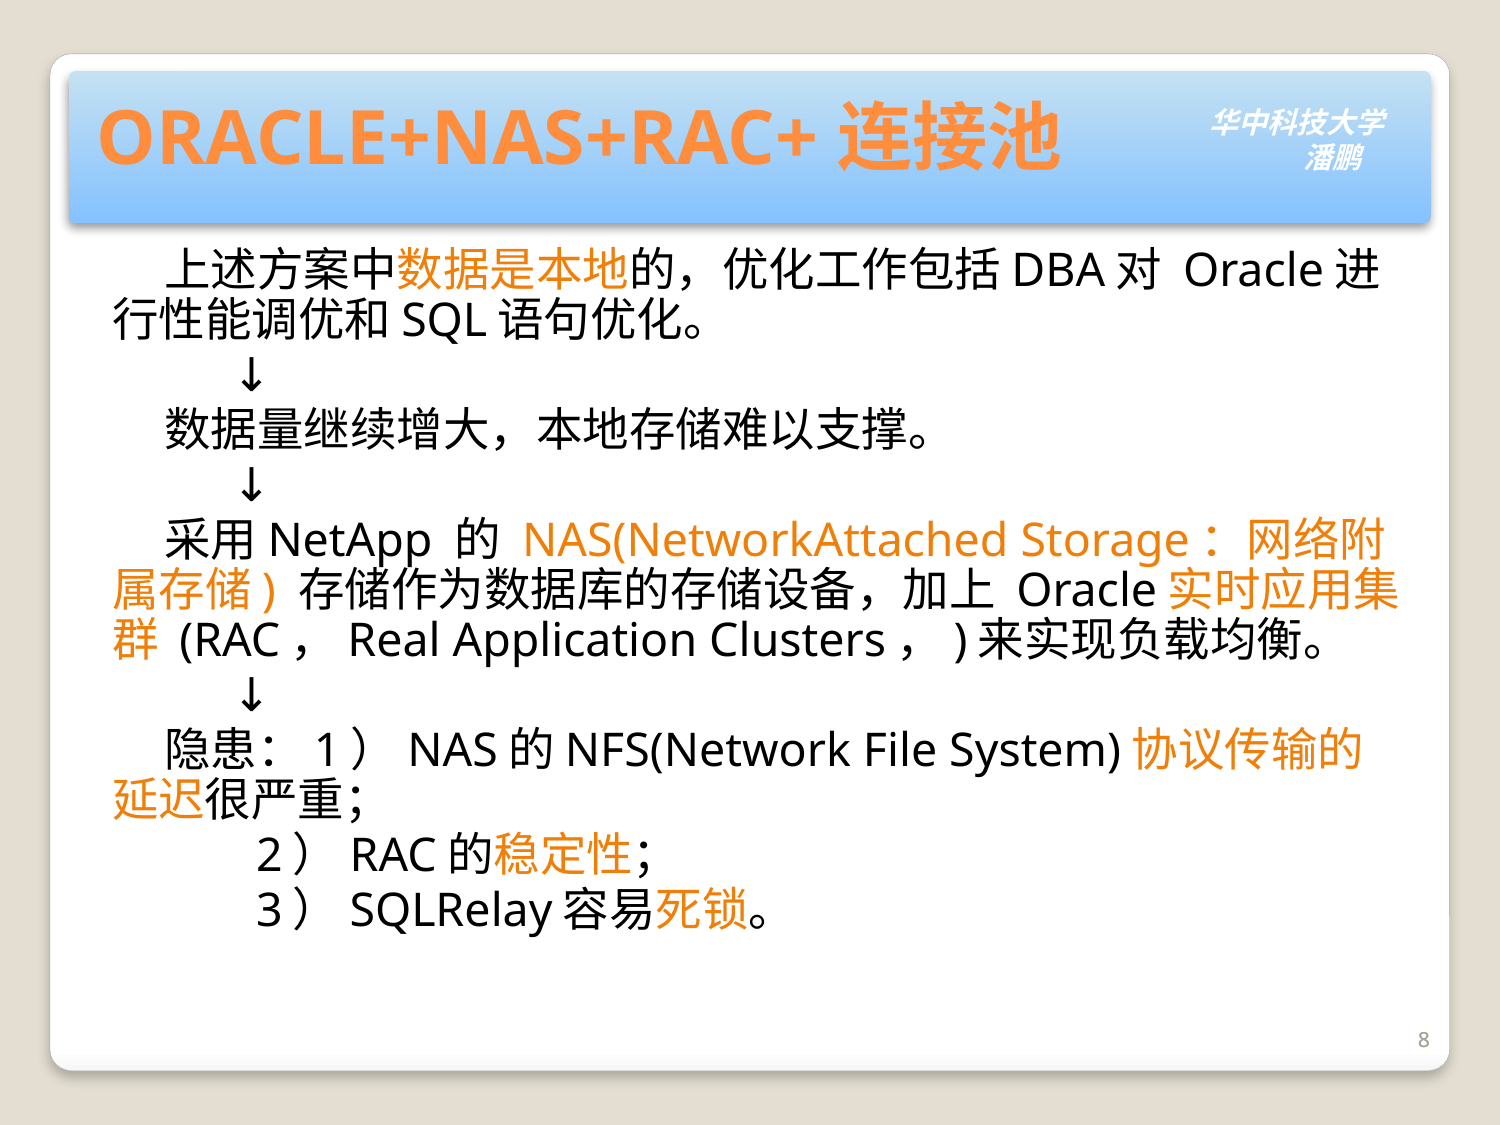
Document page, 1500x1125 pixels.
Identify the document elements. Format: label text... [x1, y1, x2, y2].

list 上述方案中数据是本地的，优化工作包括DBA对 Oracle进行性能调优和SQL语句优化。 ↓ 数据量继续增大，本地存储难以支撑。 ↓ 采用NetApp 的 NAS(NetworkAttached Storage：网络附属存储) 存储作为数据库的存储设备，加上 Oracle实时应用集群 (RAC，Real Application Clusters，)来实现负载均衡。 ↓ 隐患：1）NAS的NFS(Network File System)协议传输的延迟很严重； 2）RAC的稳定性； 3）SQLRelay容易死锁。 [81, 231, 1419, 985]
title ORACLE+NAS+RAC+连接池 [82, 82, 1425, 188]
text_box 8 [1369, 1002, 1445, 1063]
